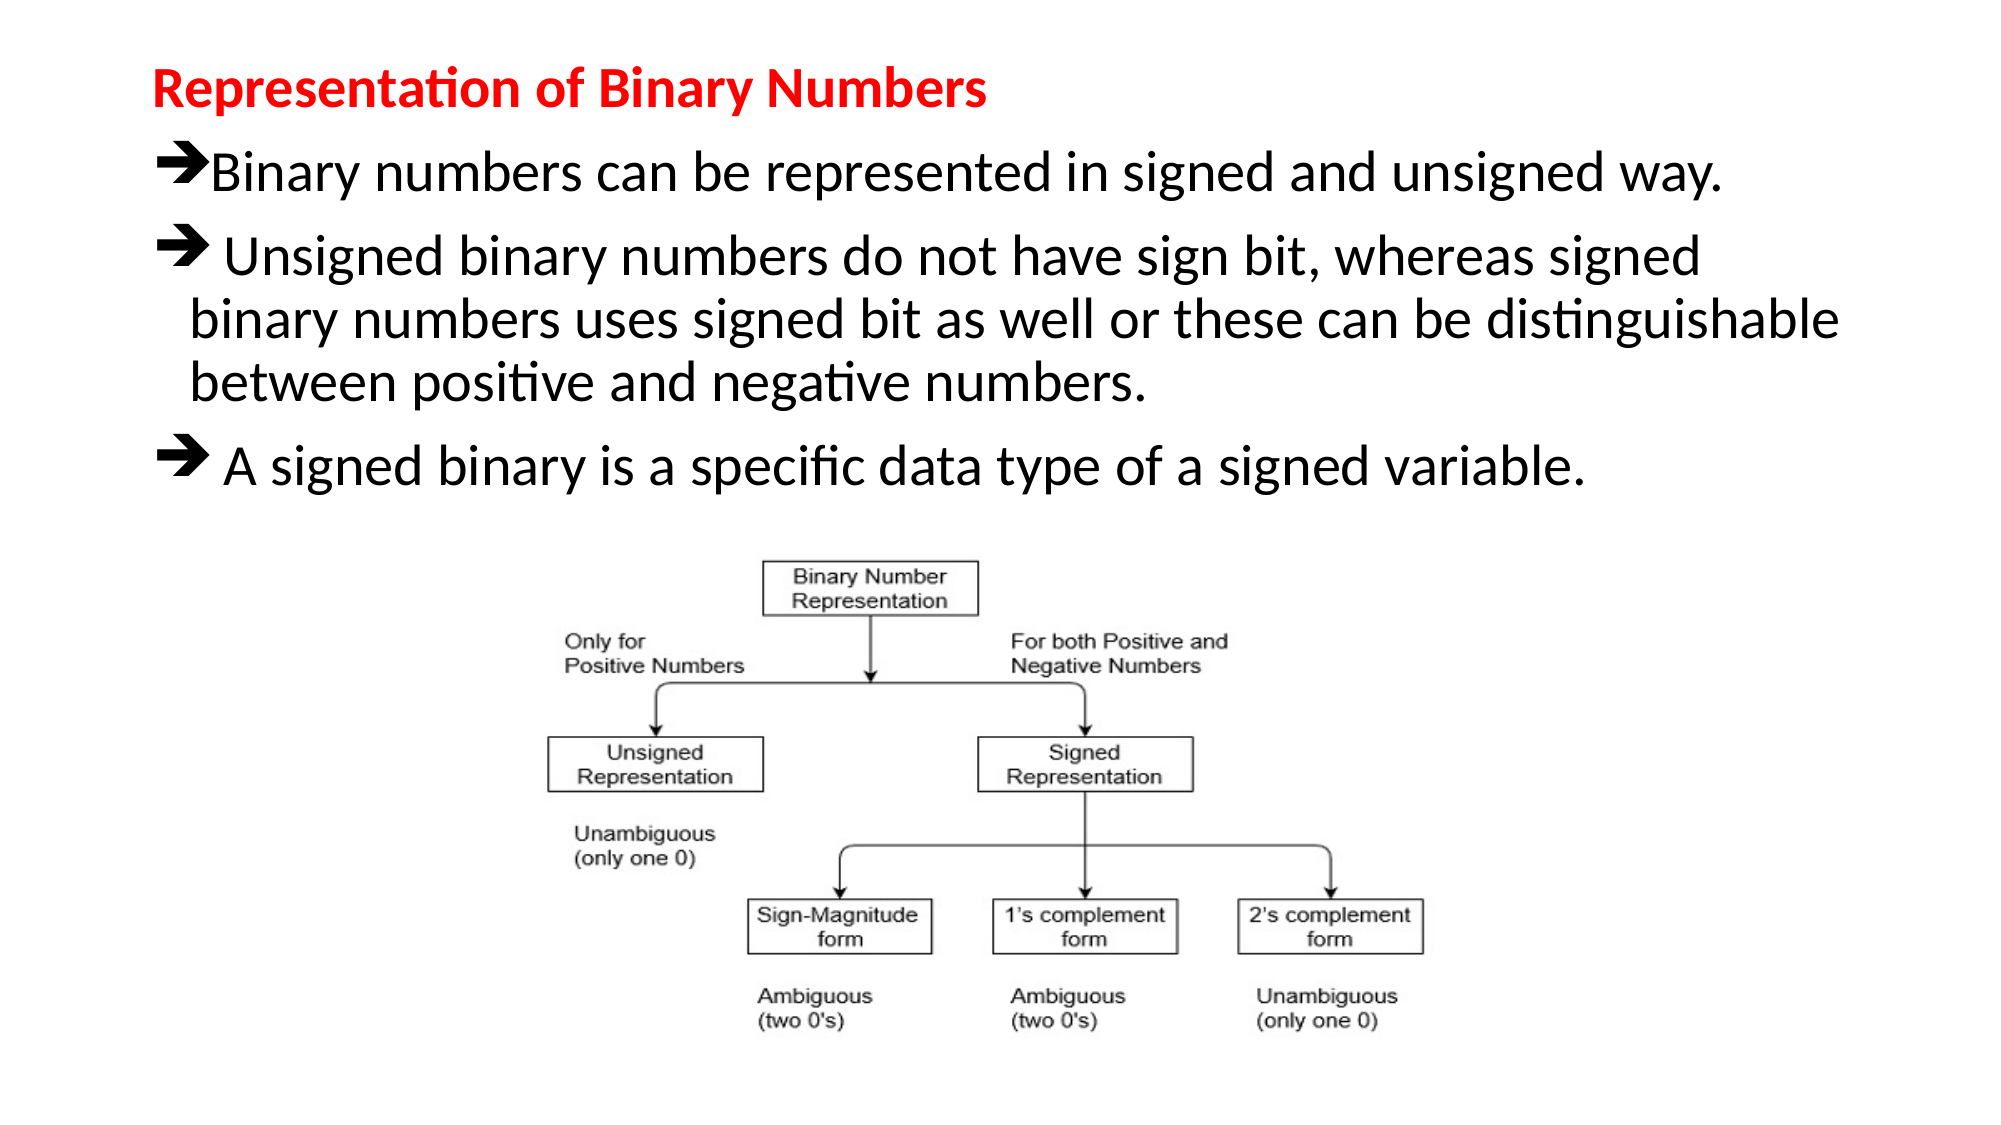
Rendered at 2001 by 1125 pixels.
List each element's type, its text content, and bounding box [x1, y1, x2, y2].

list Representation of Binary Numbers Binary numbers can be represented in signed and unsigned way. Unsigned binary numbers do not have sign bit, whereas signed binary numbers uses signed bit as well or these can be distinguishable between positive and negative numbers. A signed binary is a specific data type of a signed variable. [137, 50, 1863, 1014]
picture [476, 508, 1476, 1053]
